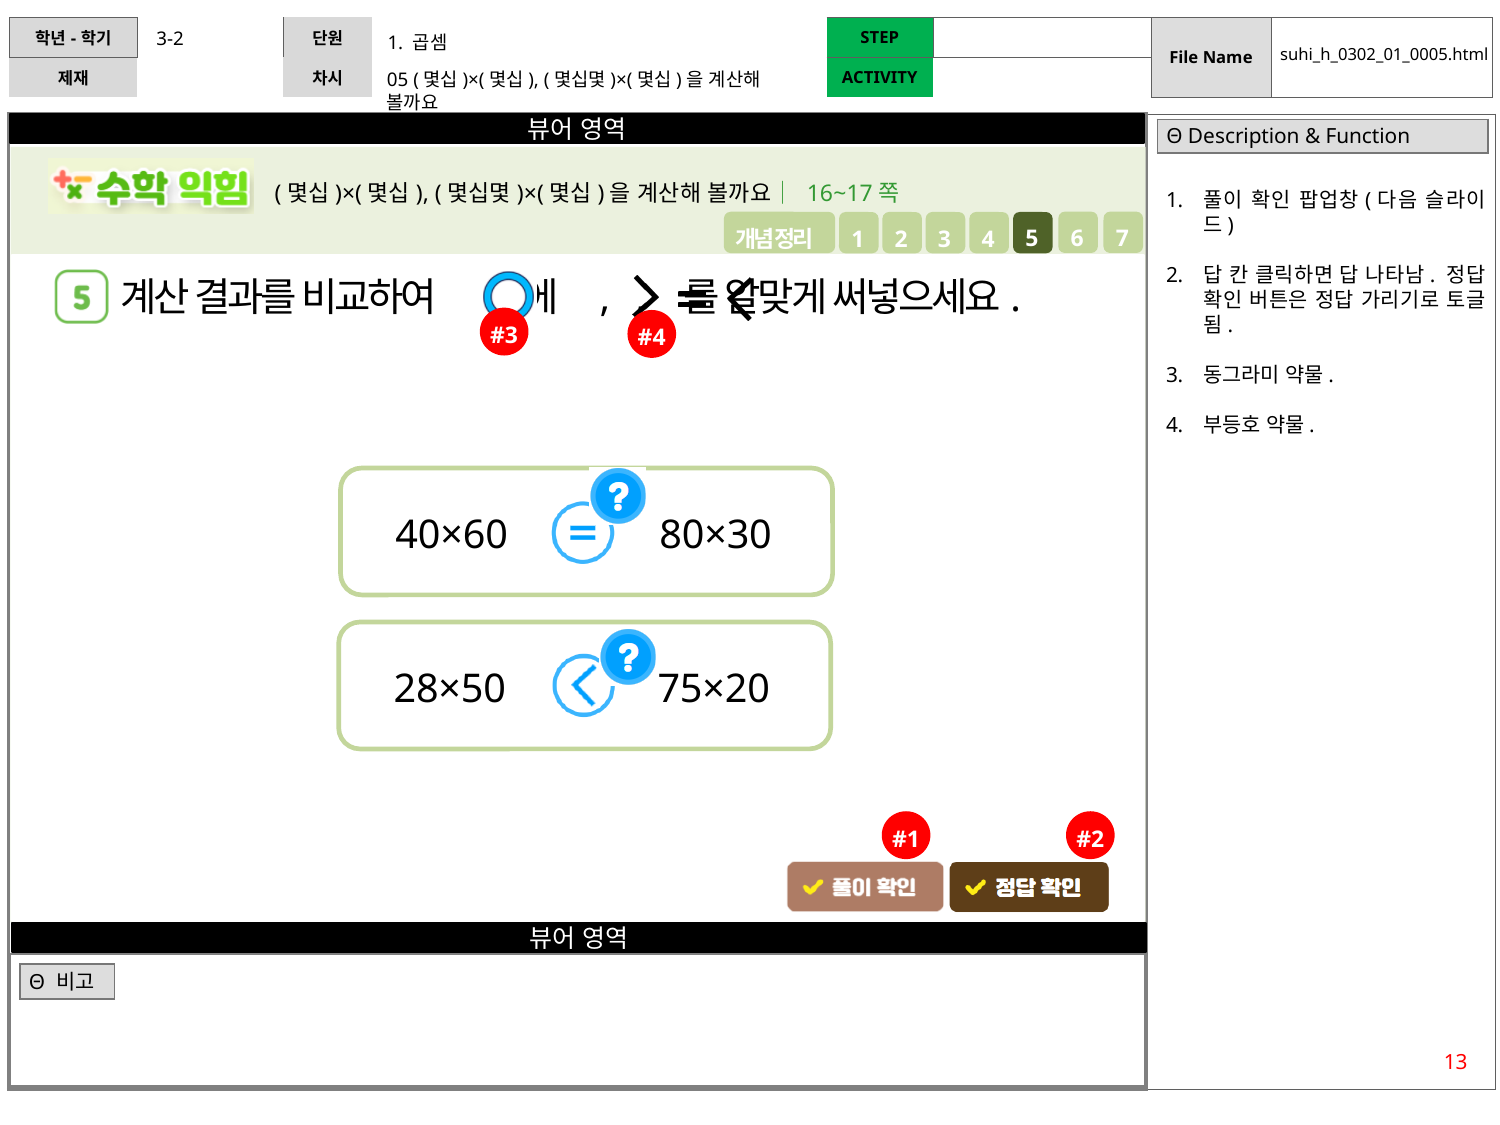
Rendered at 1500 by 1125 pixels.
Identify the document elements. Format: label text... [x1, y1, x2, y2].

text_box #2 [1063, 809, 1117, 857]
text_box #3 [477, 330, 531, 358]
text_box #4 [625, 310, 679, 360]
picture [726, 277, 754, 321]
text_box [336, 619, 833, 752]
picture [784, 858, 944, 913]
picture [548, 628, 656, 722]
picture [548, 467, 646, 571]
text_box 풀이 확인 팝업창(다음 슬라이드) 답 칸 클릭하면 답 나타남. 정답 확인 버튼은 정답 가리기로 토글 됨. 동그라미 약물. 부등호 약물. [1151, 179, 1500, 469]
picture [479, 267, 537, 324]
picture [632, 274, 659, 319]
picture [948, 858, 1111, 913]
picture [48, 158, 254, 214]
text_box [338, 465, 835, 598]
table_header Θ Description & Function [1158, 120, 1487, 152]
text_box 3-2 [141, 18, 284, 55]
text_box 계산 결과를 비교하여 안에 , , 를 알맞게 써넣으세요. [105, 264, 1143, 327]
text_box 75×20 [630, 657, 798, 717]
picture [678, 291, 706, 307]
text_box 80×30 [631, 503, 800, 563]
picture [51, 267, 110, 326]
text_box #1 [879, 809, 933, 857]
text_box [720, 202, 1149, 261]
